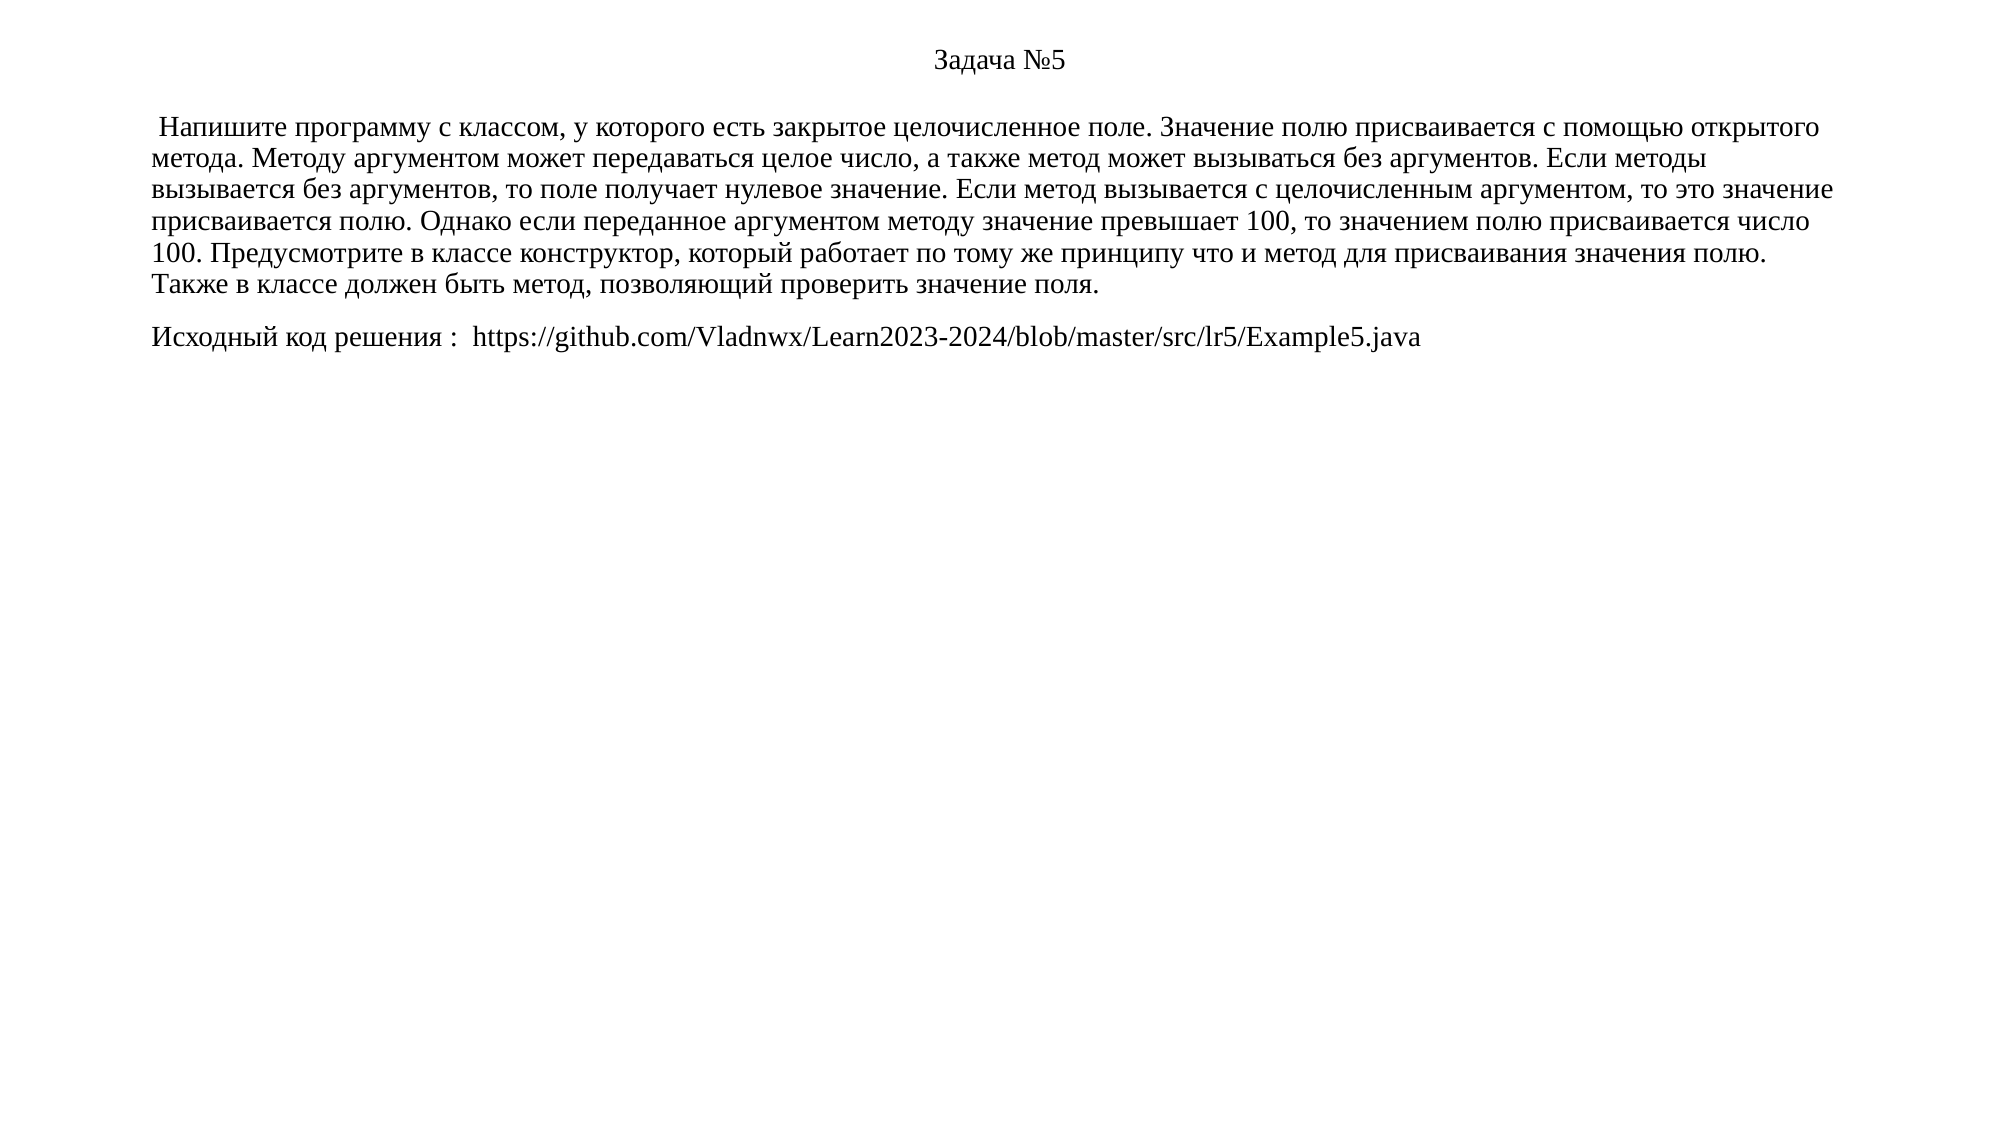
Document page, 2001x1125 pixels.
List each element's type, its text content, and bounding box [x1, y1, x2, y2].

list Напишите программу с классом, у которого есть закрытое целочисленное поле. Значение полю присваивается с помощью открытого метода. Методу аргументом может передаваться целое число, а также метод может вызываться без аргументов. Если методы вызывается без аргументов, то поле получает нулевое значение. Если метод вызывается с целочисленным аргументом, то это значение присваивается полю. Однако если переданное аргументом методу значение превышает 100, то значением полю присваивается число 100. Предусмотрите в классе конструктор, который работает по тому же принципу что и метод для присваивания значения полю. Также в классе должен быть метод, позволяющий проверить значение поля. Исходный код решения : https://github.com/Vladnwx/Learn2023-2024/blob/master/src/lr5/Example5.java [136, 103, 1862, 643]
title Задача №5 [137, 28, 1863, 84]
